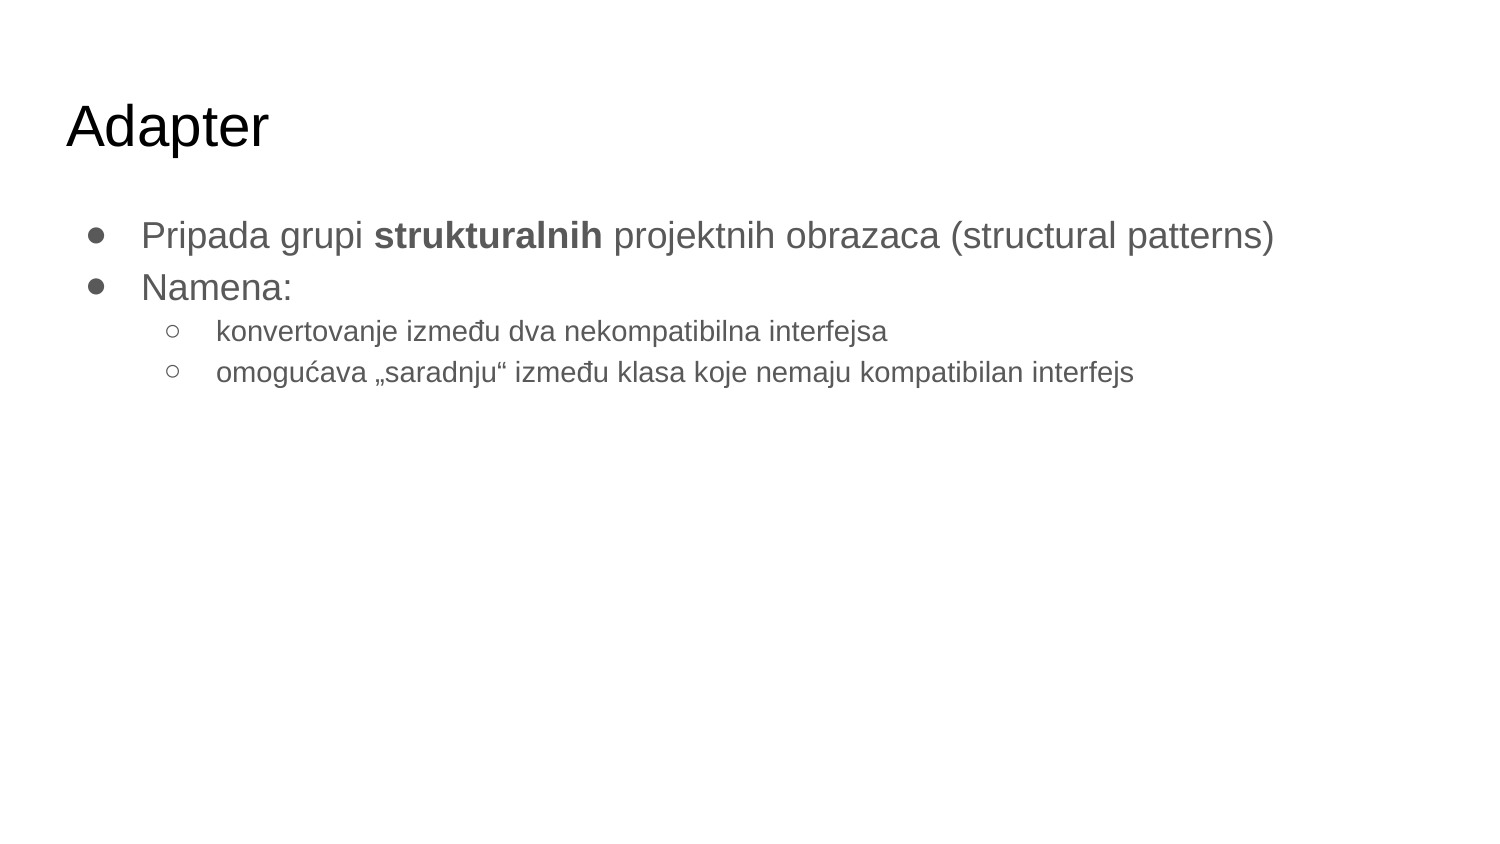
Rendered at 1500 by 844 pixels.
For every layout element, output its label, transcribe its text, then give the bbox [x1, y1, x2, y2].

list Pripada grupi strukturalnih projektnih obrazaca (structural patterns) Namena: konvertovanje između dva nekompatibilna interfejsa omogućava „saradnju“ između klasa koje nemaju kompatibilan interfejs [51, 189, 1449, 750]
title Adapter [51, 72, 1449, 167]
